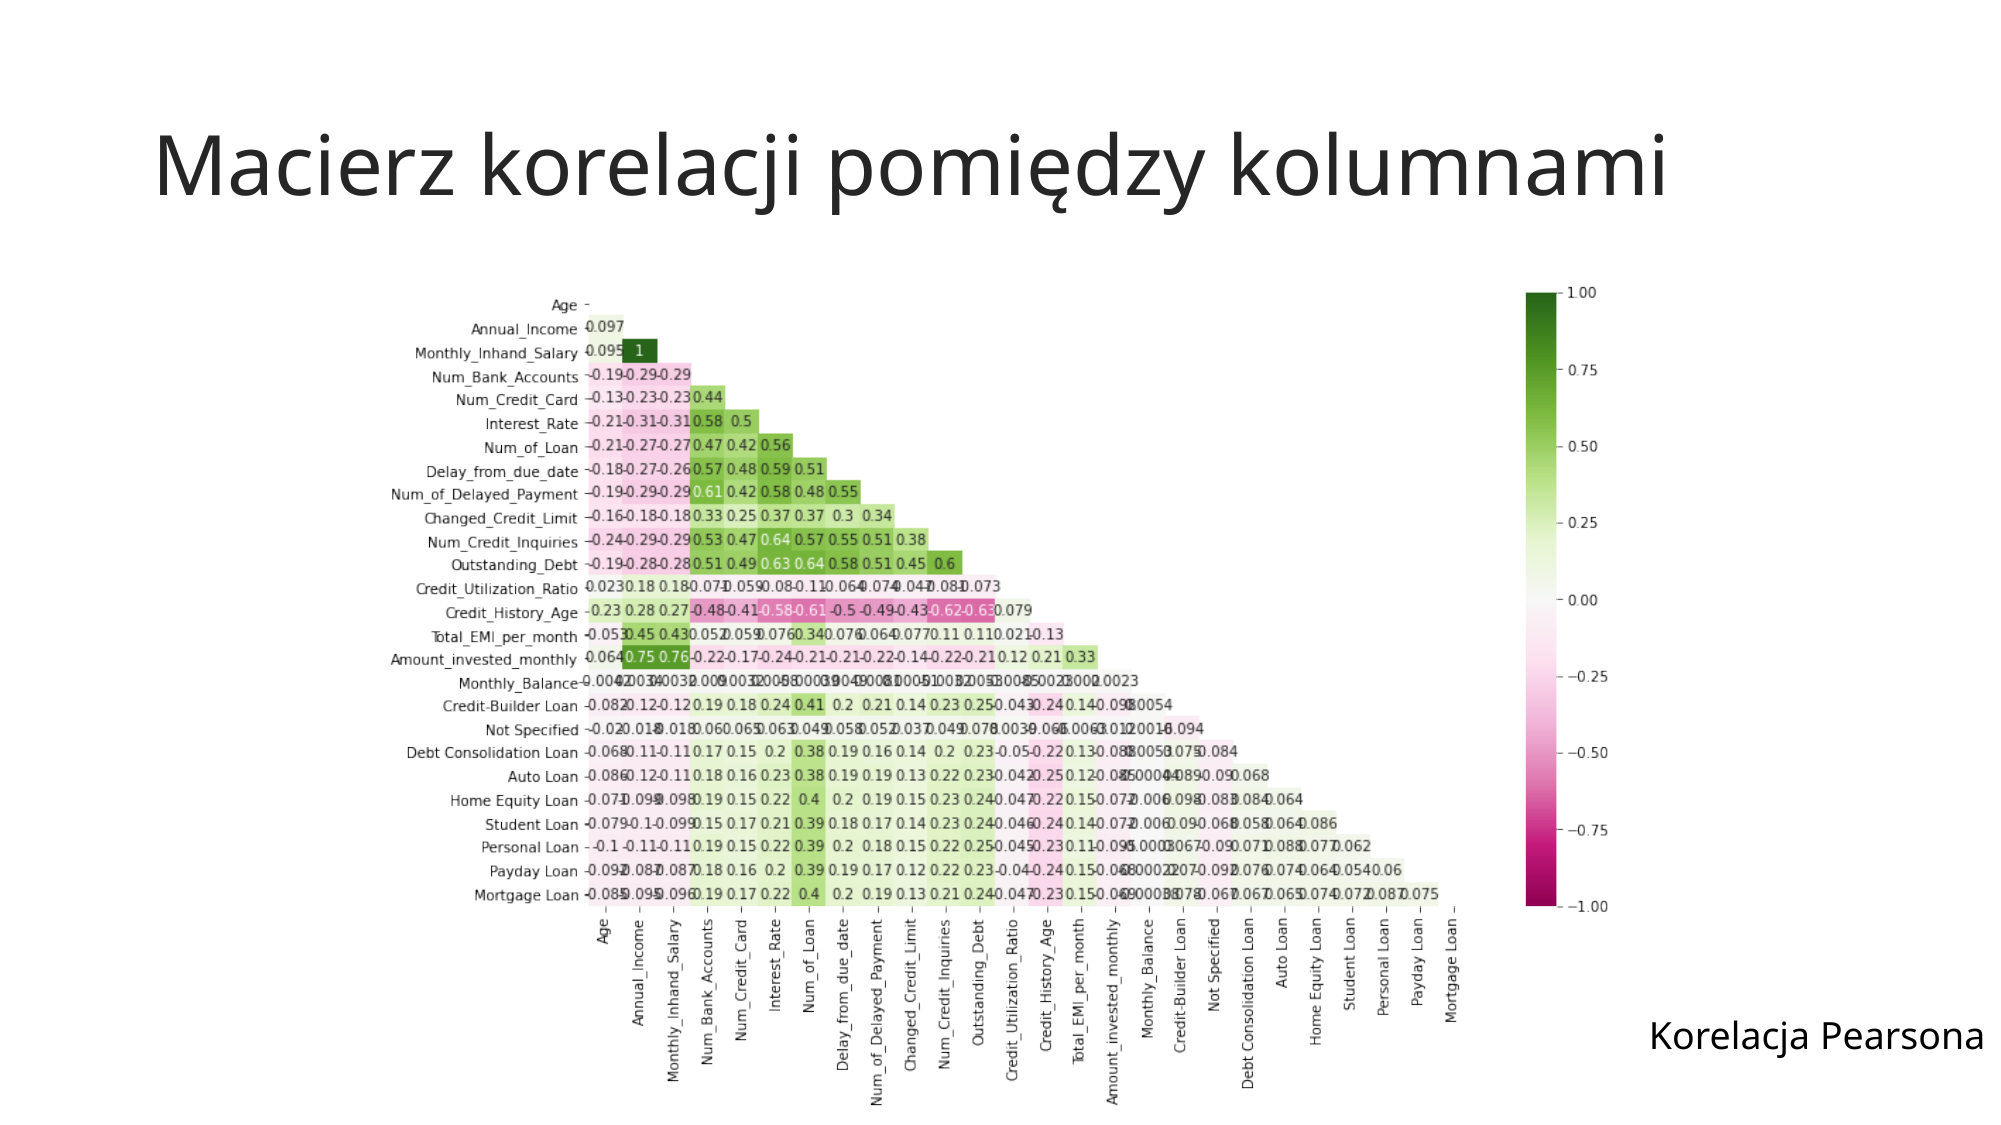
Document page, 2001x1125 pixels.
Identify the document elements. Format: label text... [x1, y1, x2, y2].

picture [381, 277, 1619, 1114]
text_box Korelacja Pearsona [1634, 1004, 2000, 1065]
title Macierz korelacji pomiędzy kolumnami [137, 59, 1863, 278]
